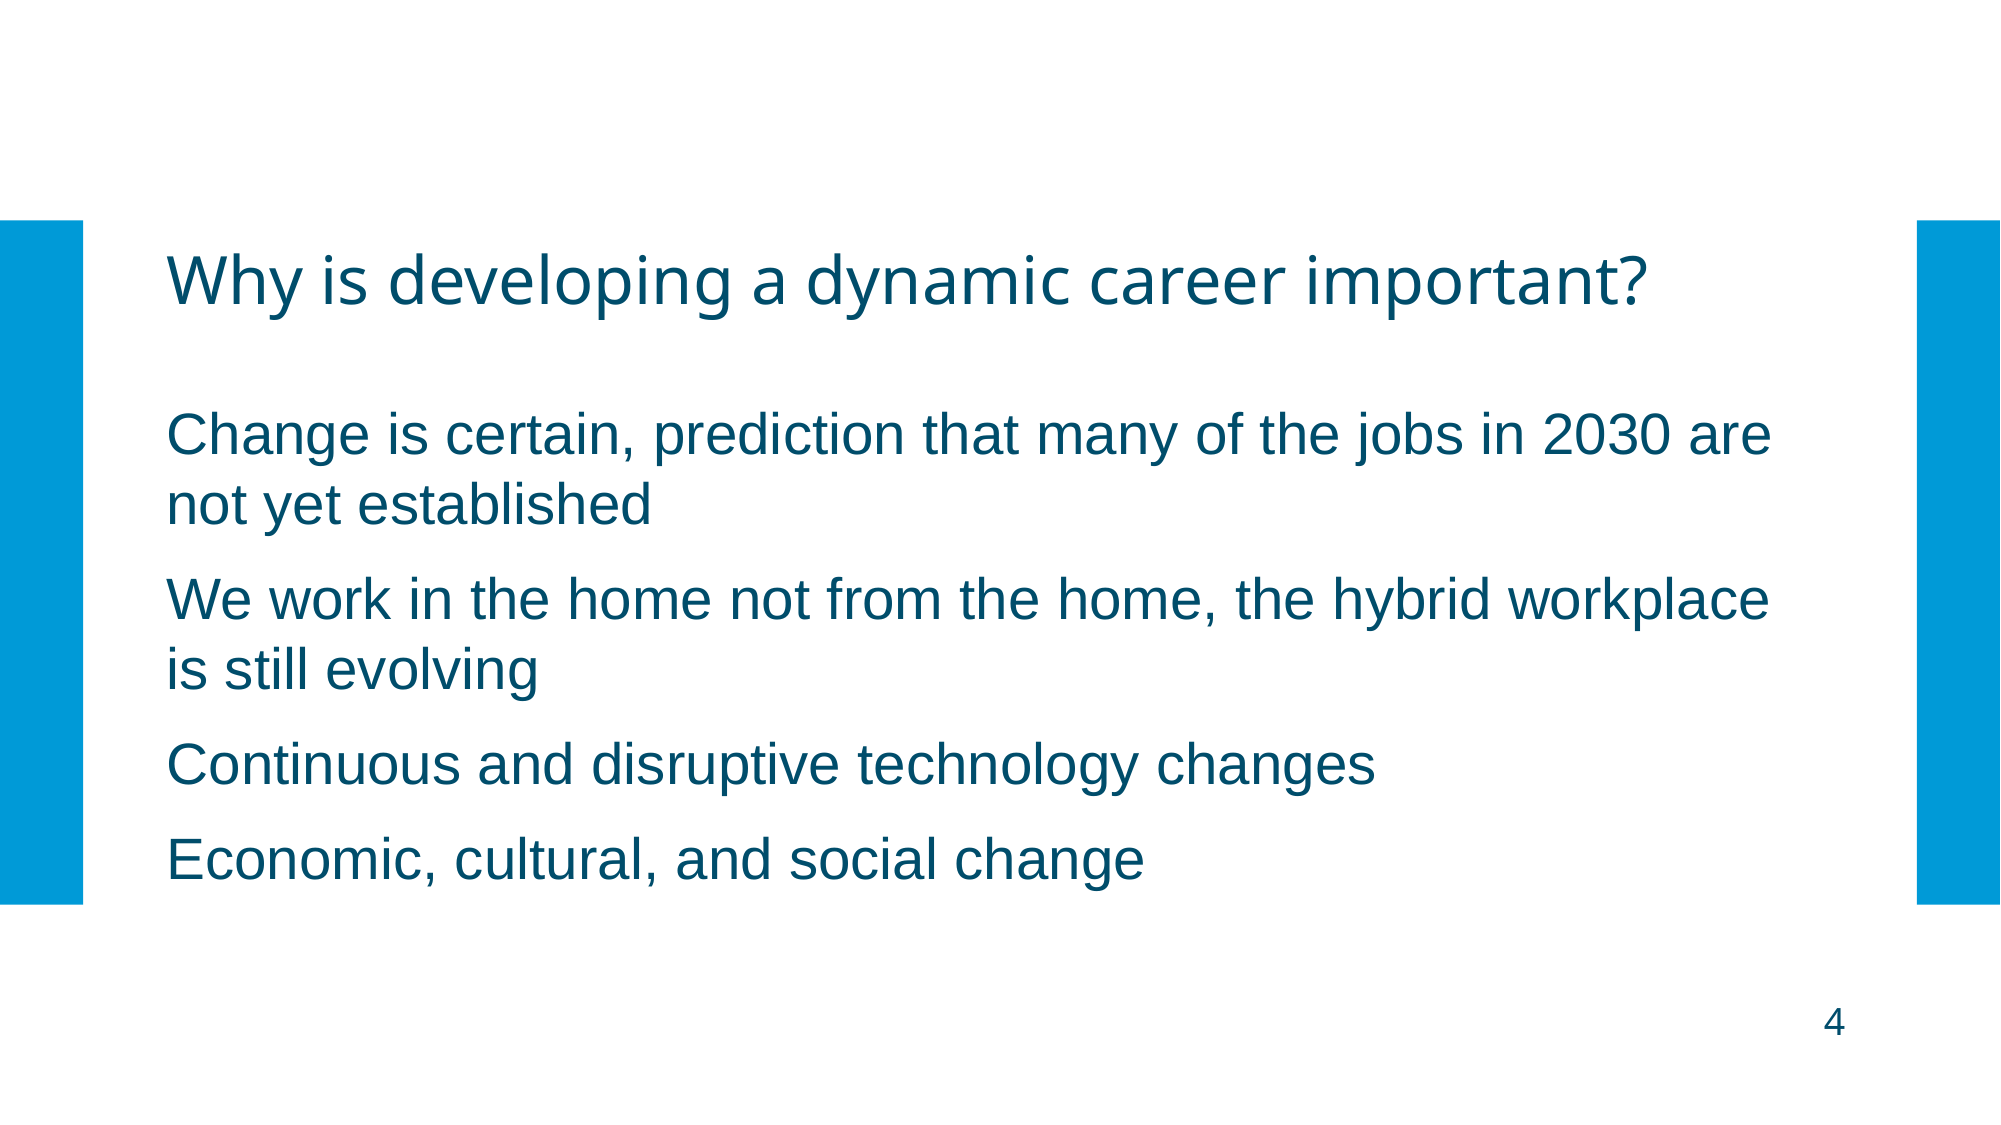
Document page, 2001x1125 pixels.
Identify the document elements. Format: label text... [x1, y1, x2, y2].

title Why is developing a dynamic career important? [166, 96, 1834, 460]
list Change is certain, prediction that many of the jobs in 2030 are not yet established We work in the home not from the home, the hybrid workplace is still evolving Continuous and disruptive technology changes Economic, cultural, and social change [166, 395, 1808, 931]
text_box 4 [1809, 990, 1897, 1051]
